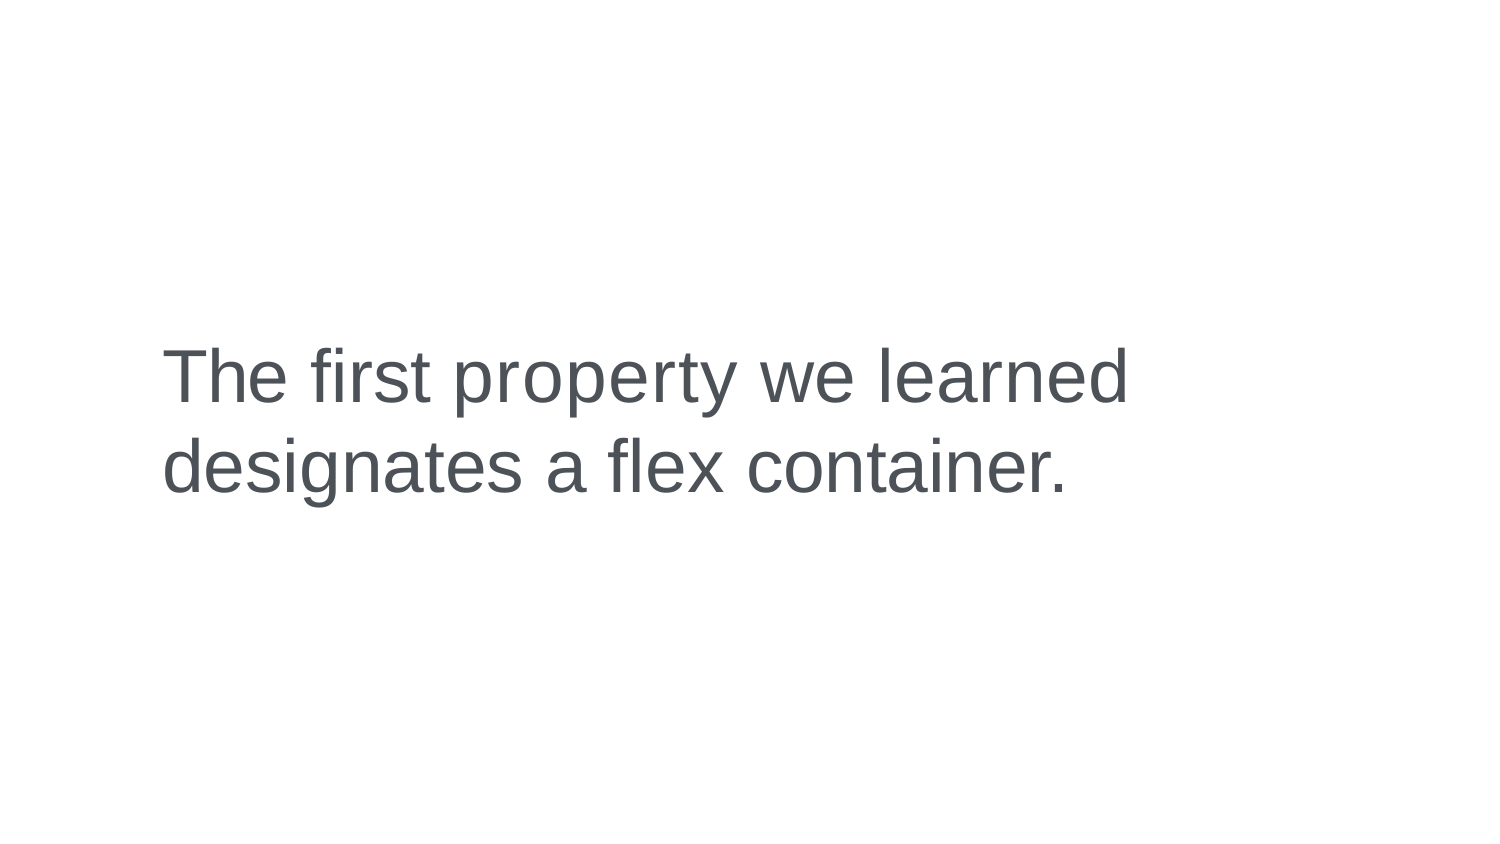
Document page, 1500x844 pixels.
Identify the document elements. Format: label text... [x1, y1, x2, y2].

title The ﬁrst property we learned designates a ﬂex container. [160, 235, 1340, 508]
